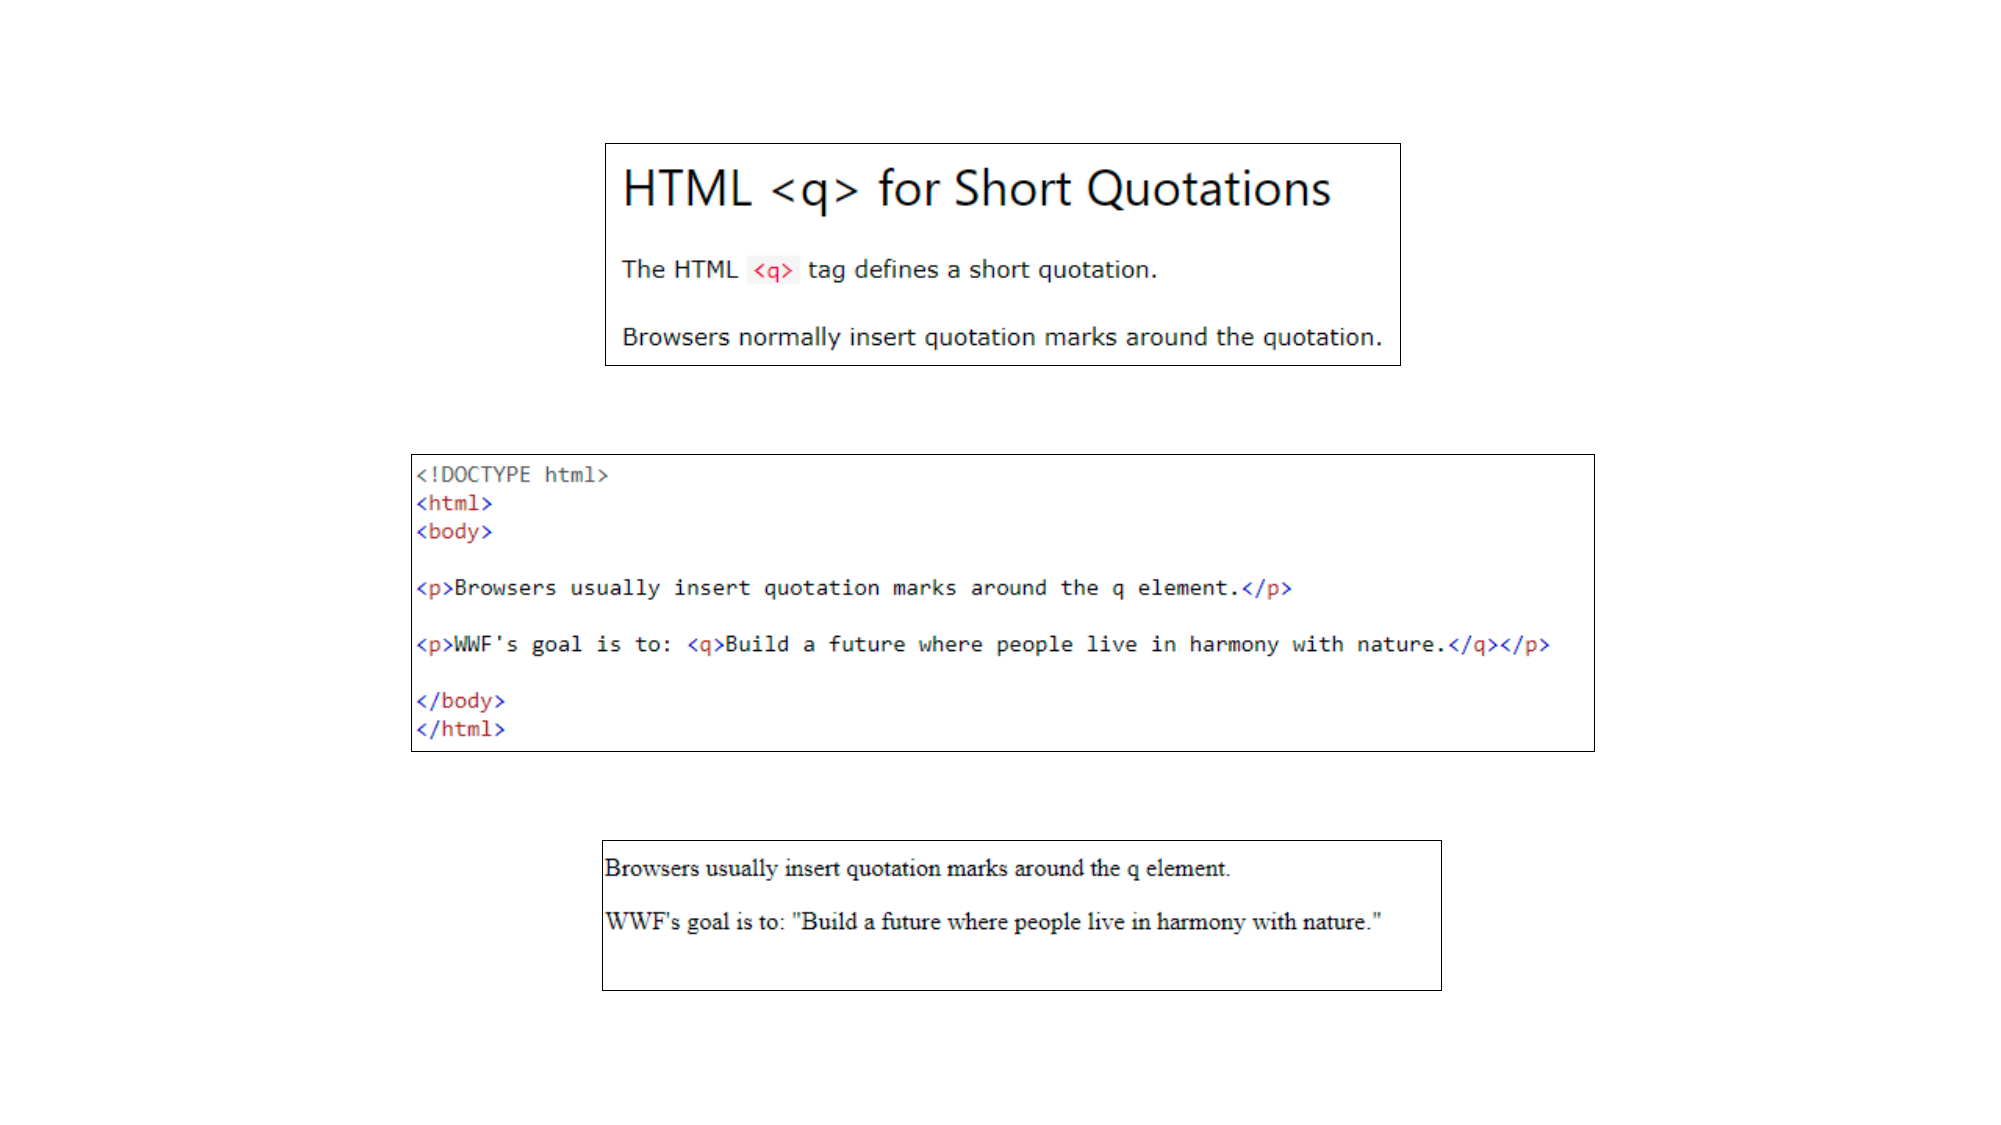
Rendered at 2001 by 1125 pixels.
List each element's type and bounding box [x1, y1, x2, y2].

picture [411, 454, 1595, 752]
picture [605, 143, 1401, 366]
picture [602, 840, 1442, 991]
